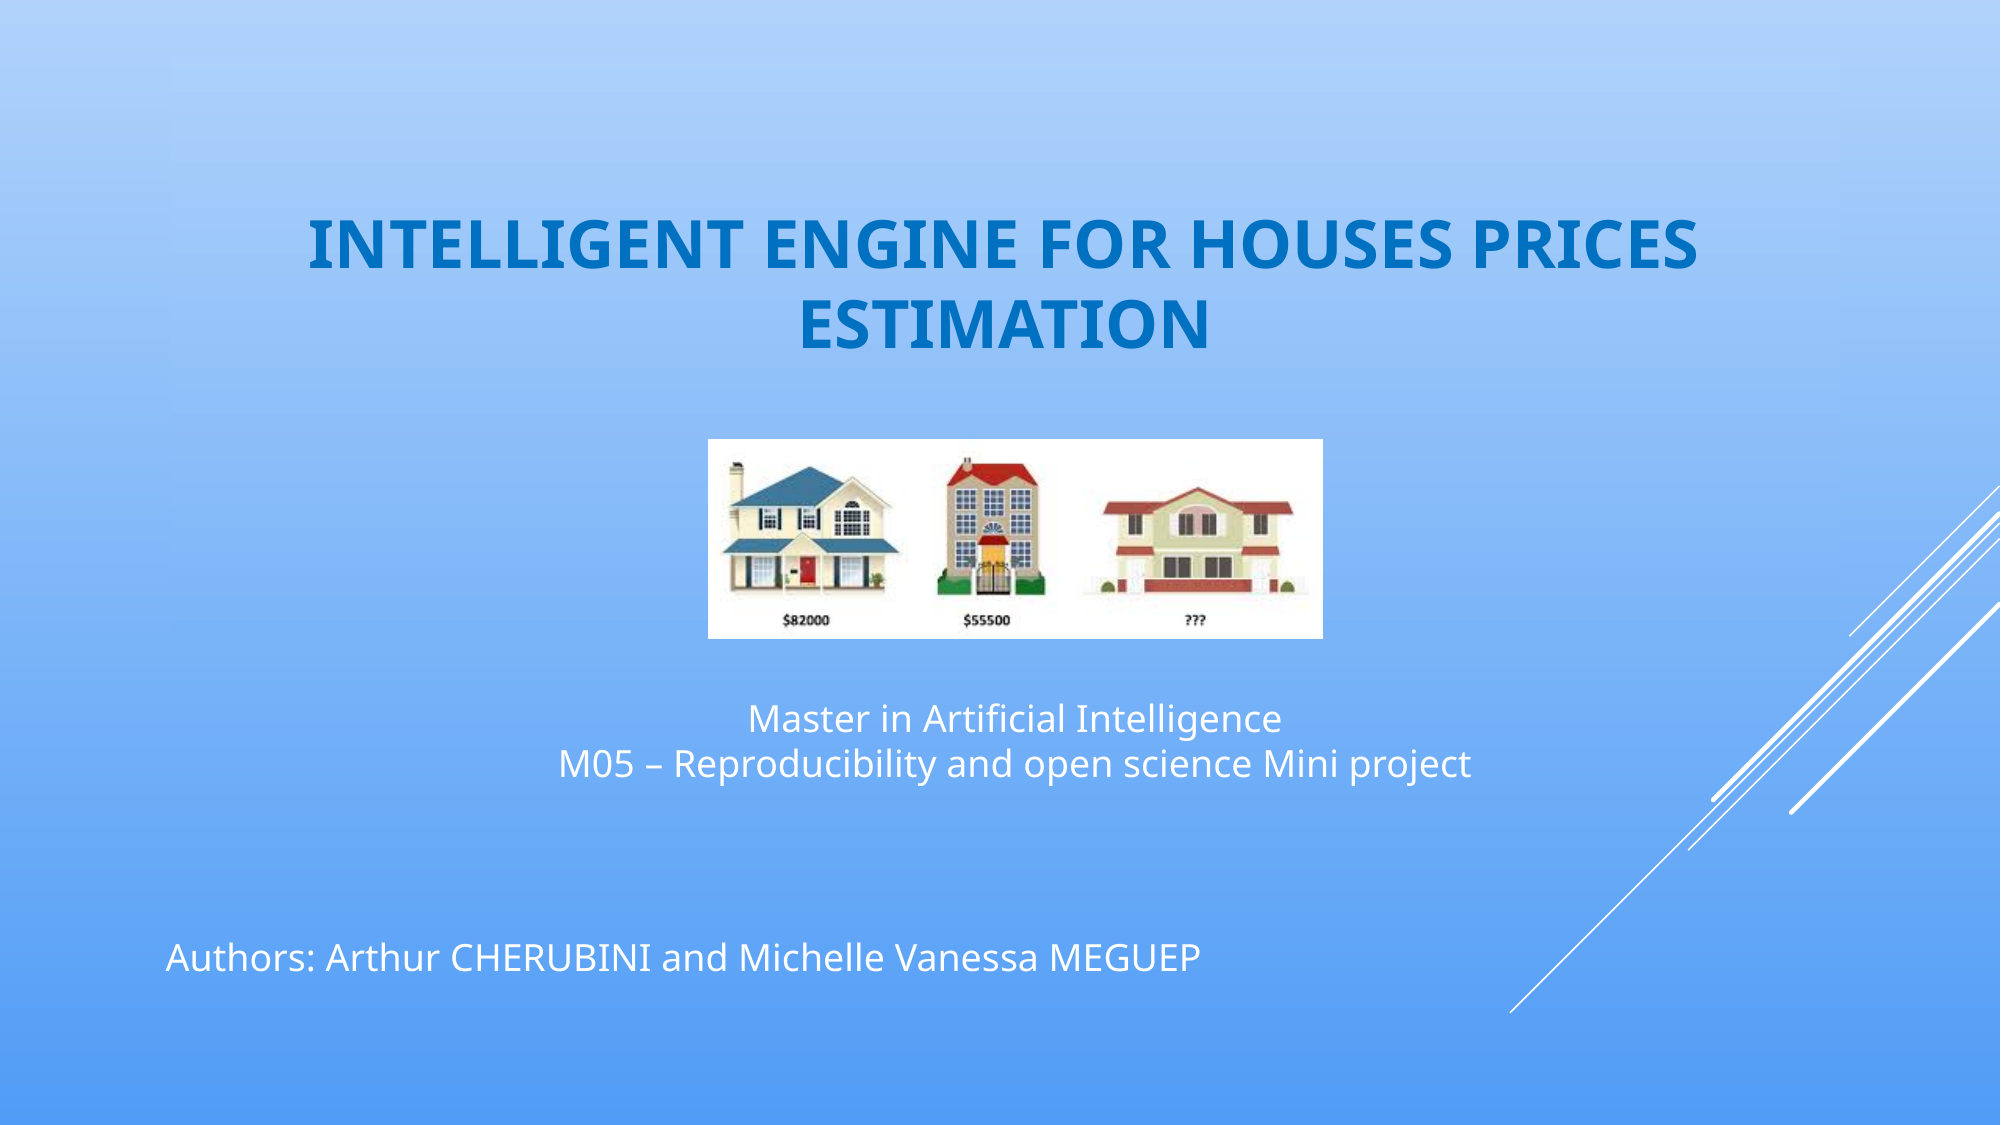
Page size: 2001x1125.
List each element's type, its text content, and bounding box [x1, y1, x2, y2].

list Master in Artificial Intelligence M05 – Reproducibility and open science Mini project [392, 557, 1639, 804]
title INTELLIGENT ENGINE FOR HOUSES PRICES ESTIMATION [169, 56, 1840, 640]
text_box Authors: Arthur CHERUBINI and Michelle Vanessa MEGUEP [150, 926, 1235, 1032]
picture [707, 438, 1323, 640]
